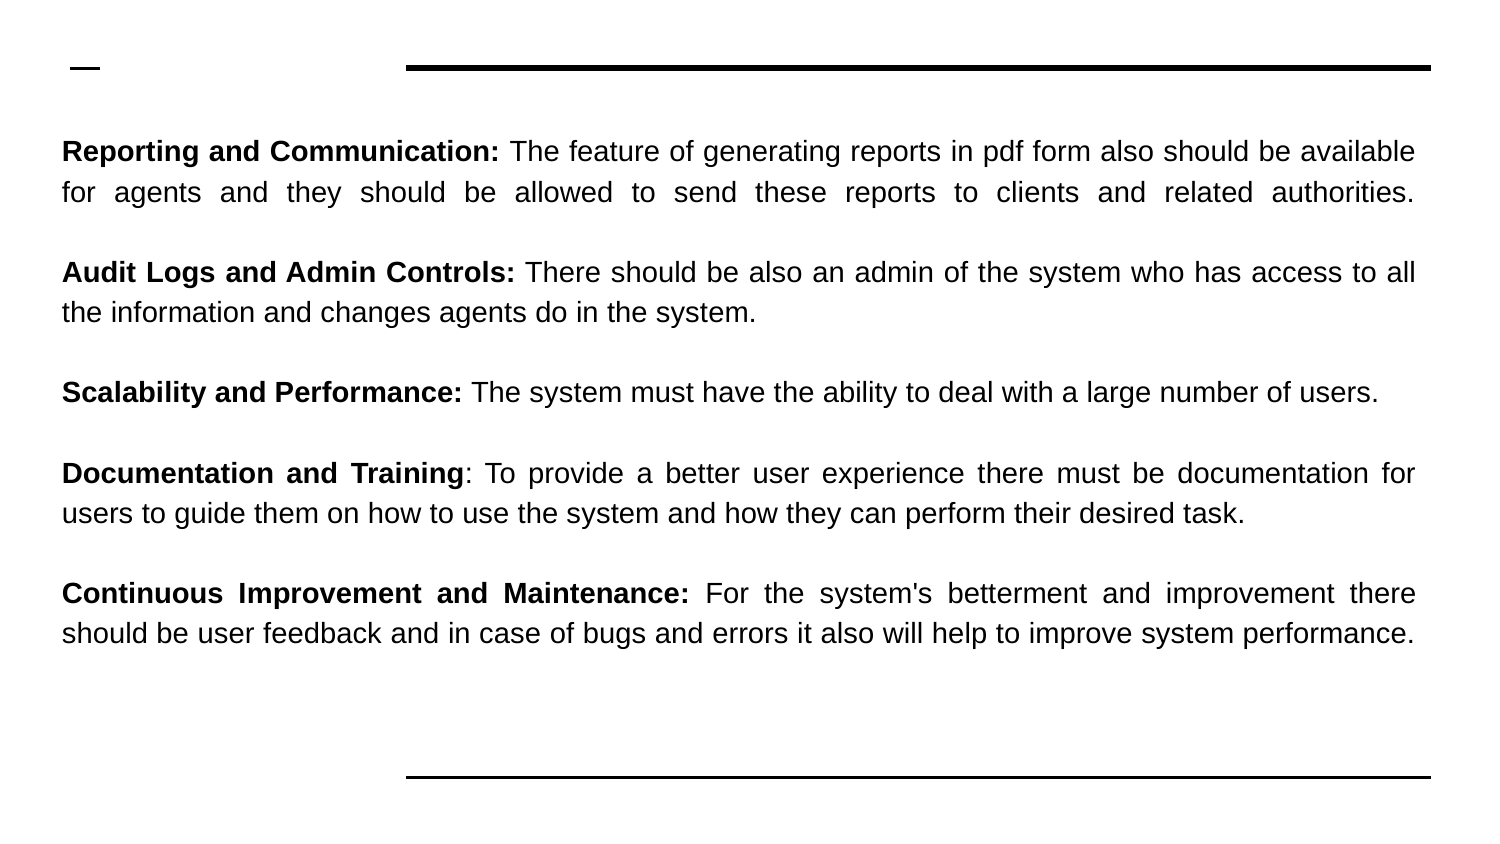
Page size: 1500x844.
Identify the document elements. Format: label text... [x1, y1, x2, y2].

list Reporting and Communication: The feature of generating reports in pdf form also should be available for agents and they should be allowed to send these reports to clients and related authorities. Audit Logs and Admin Controls: There should be also an admin of the system who has access to all the information and changes agents do in the system. Scalability and Performance: The system must have the ability to deal with a large number of users. Documentation and Training: To provide a better user experience there must be documentation for users to guide them on how to use the system and how they can perform their desired task. Continuous Improvement and Maintenance: For the system's betterment and improvement there should be user feedback and in case of bugs and errors it also will help to improve system performance. [46, 112, 1433, 755]
